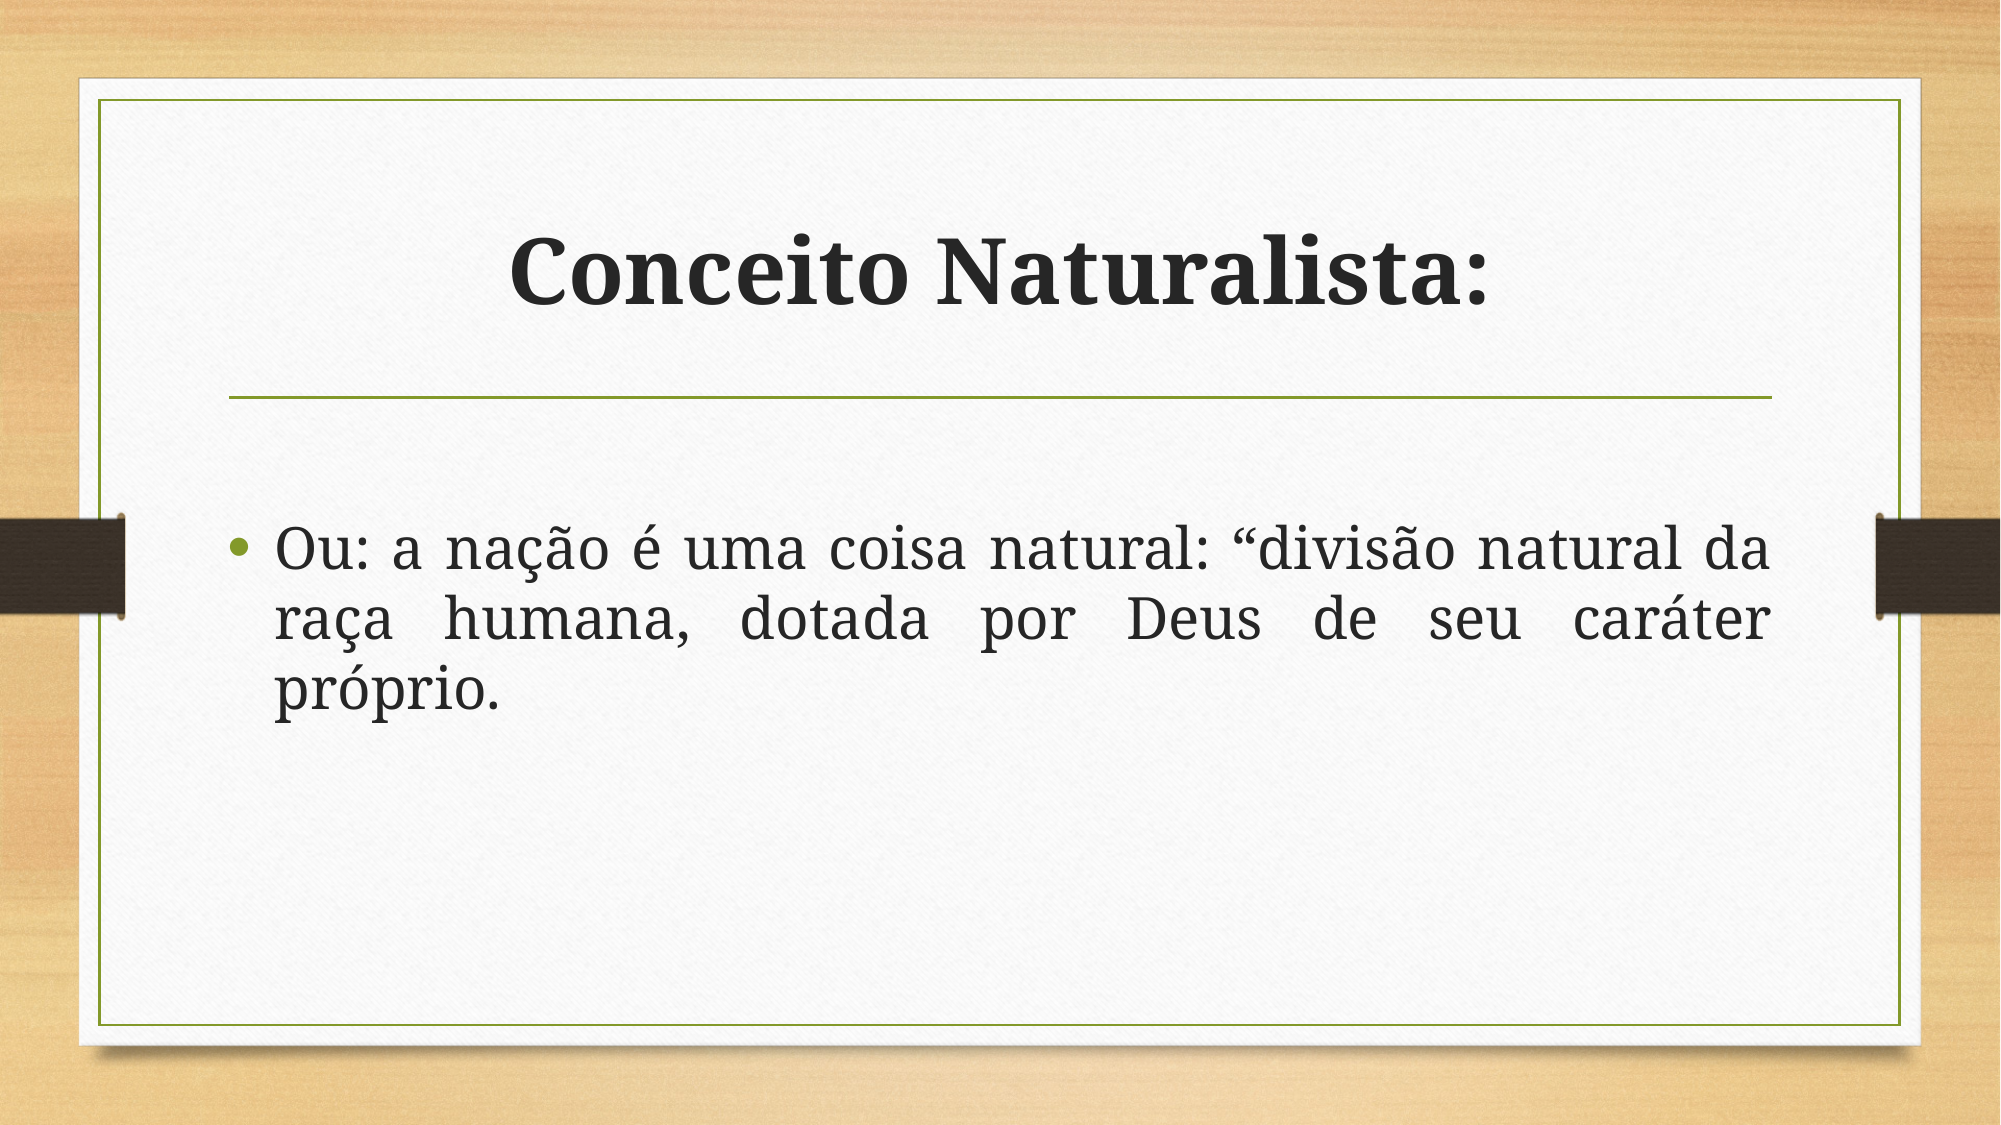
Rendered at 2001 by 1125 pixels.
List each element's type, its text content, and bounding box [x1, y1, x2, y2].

picture [0, 0, 2001, 1125]
title Conceito Naturalista: [212, 161, 1788, 375]
list Ou: a nação é uma coisa natural: “divisão natural da raça humana, dotada por Deus de seu caráter próprio. [212, 419, 1788, 964]
